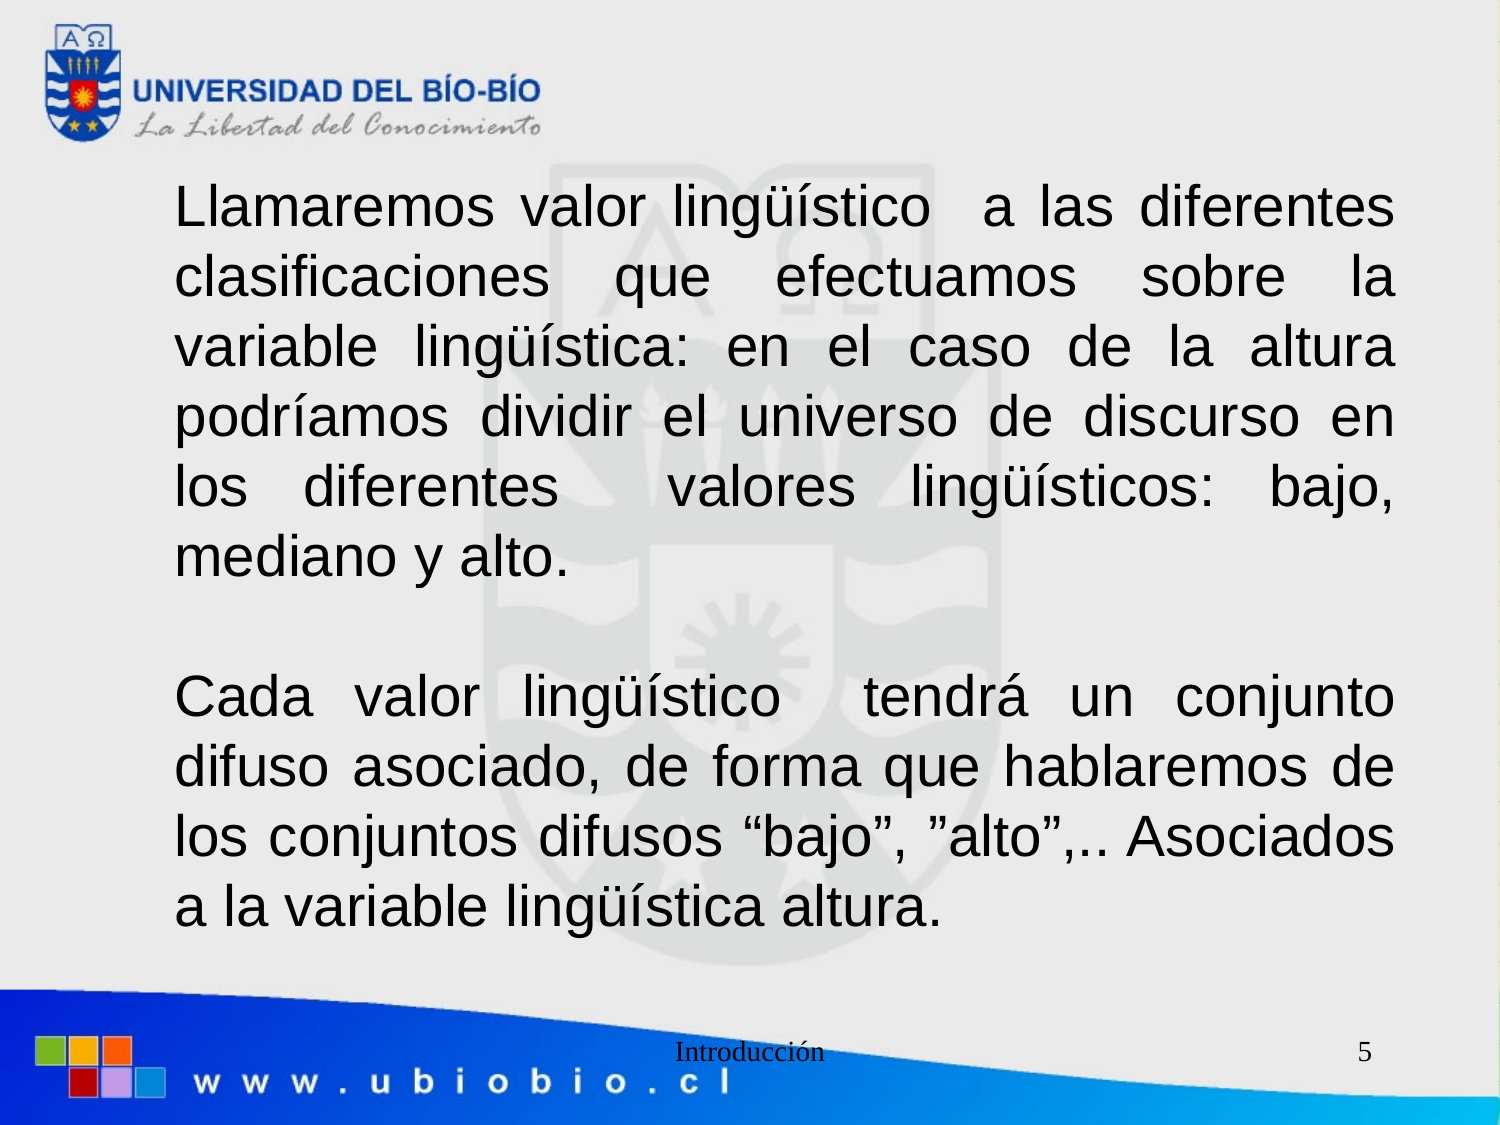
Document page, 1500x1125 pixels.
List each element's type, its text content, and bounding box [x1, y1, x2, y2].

picture [0, 0, 1500, 1125]
slide_number 5 [1074, 1025, 1388, 1100]
text_box Llamaremos valor lingüístico a las diferentes clasificaciones que efectuamos sobre la variable lingüística: en el caso de la altura podríamos dividir el universo de discurso en los diferentes valores lingüísticos: bajo, mediano y alto. Cada valor lingüístico tendrá un conjunto difuso asociado, de forma que hablaremos de los conjuntos difusos “bajo”, ”alto”,.. Asociados a la variable lingüística altura. [159, 160, 1413, 946]
footer Introducción [512, 1025, 988, 1100]
